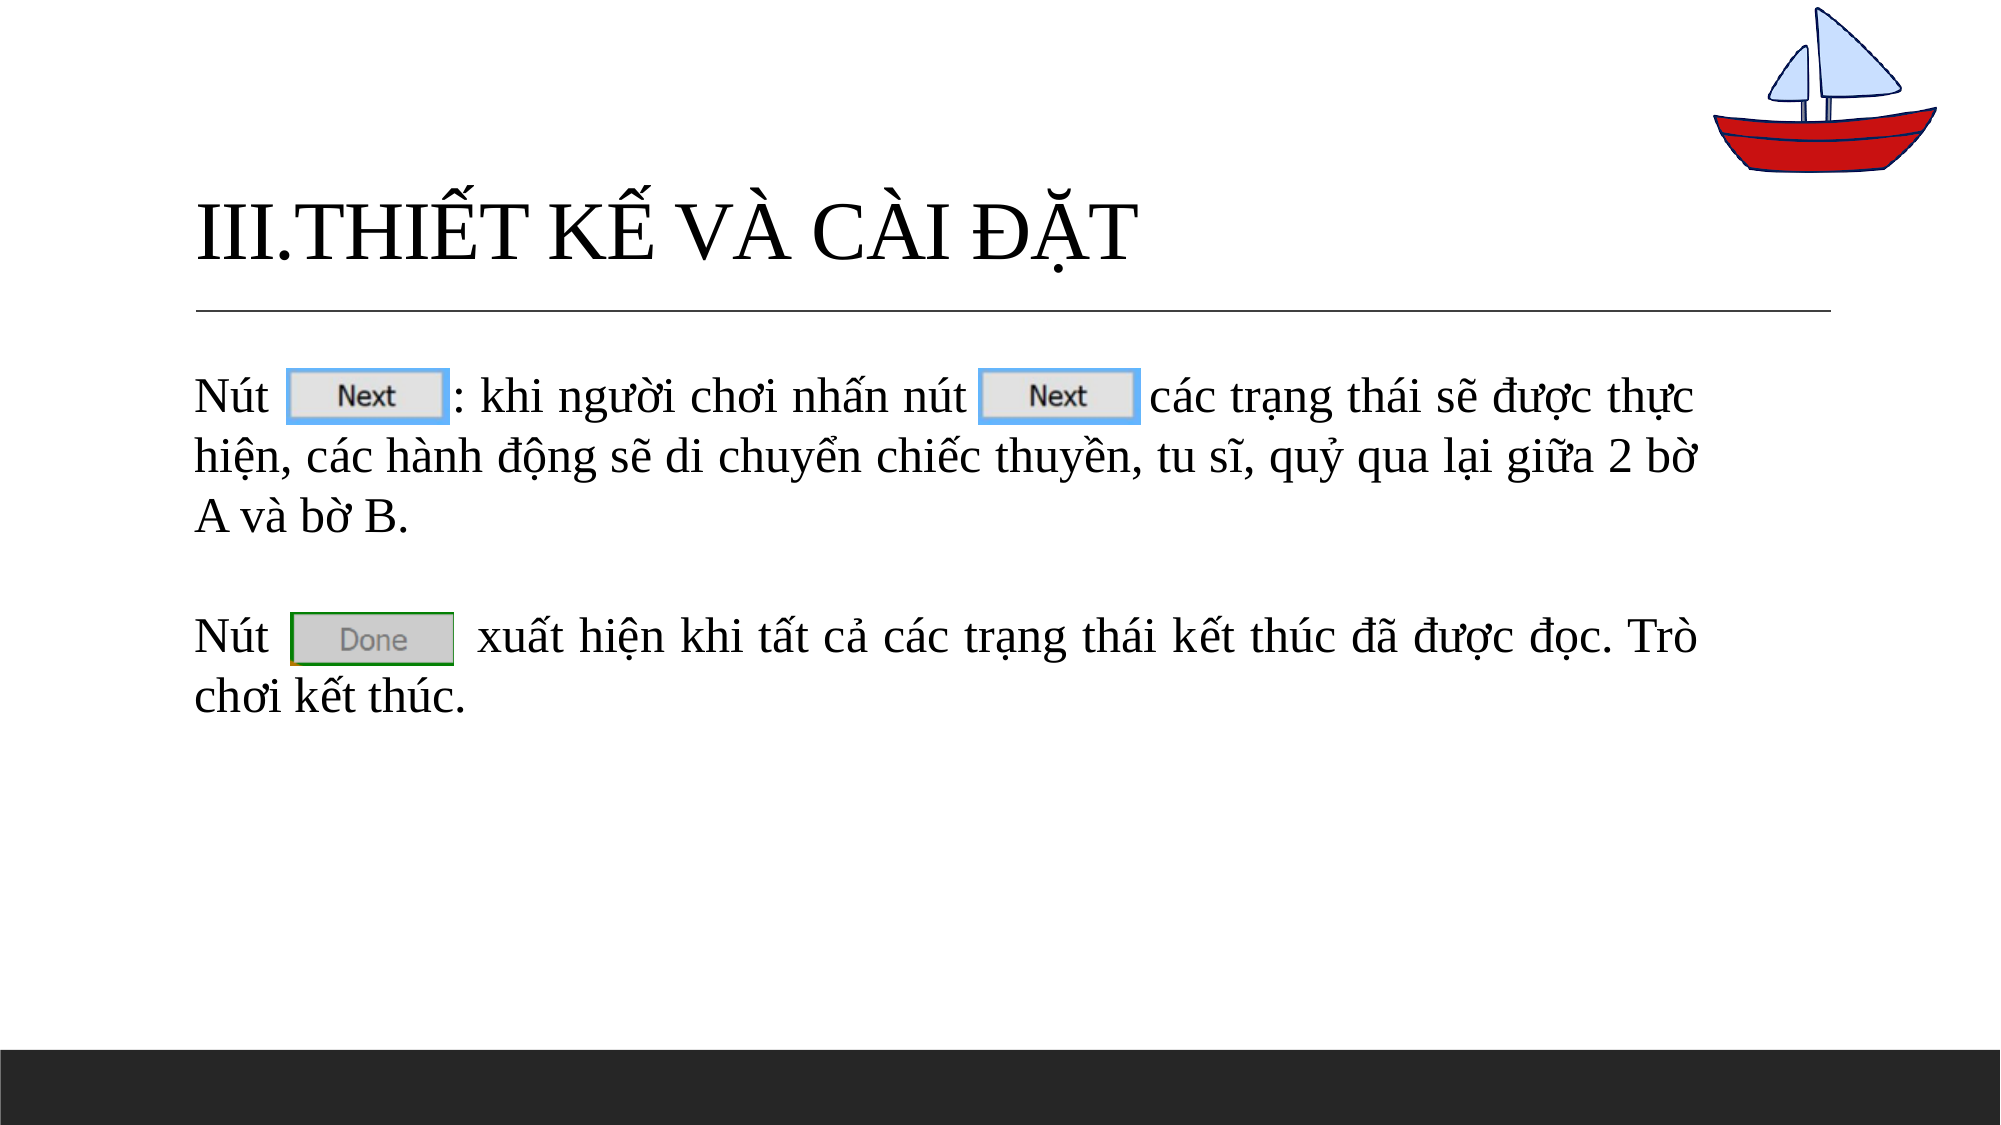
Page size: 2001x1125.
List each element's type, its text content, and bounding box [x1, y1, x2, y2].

picture [286, 368, 450, 426]
picture [290, 612, 454, 667]
picture [977, 368, 1142, 426]
text_box Nút : khi người chơi nhấn nút các trạng thái sẽ được thực hiện, các hành động sẽ di chuyển chiếc thuyền, tu sĩ, quỷ qua lại giữa 2 bờ A và bờ B. Nút xuất hiện khi tất cả các trạng thái kết thúc đã được đọc. Trò chơi kết thúc. [180, 354, 1714, 790]
picture [1712, 6, 1938, 173]
title III.THIẾT KẾ VÀ CÀI ĐẶT [180, 47, 1830, 285]
